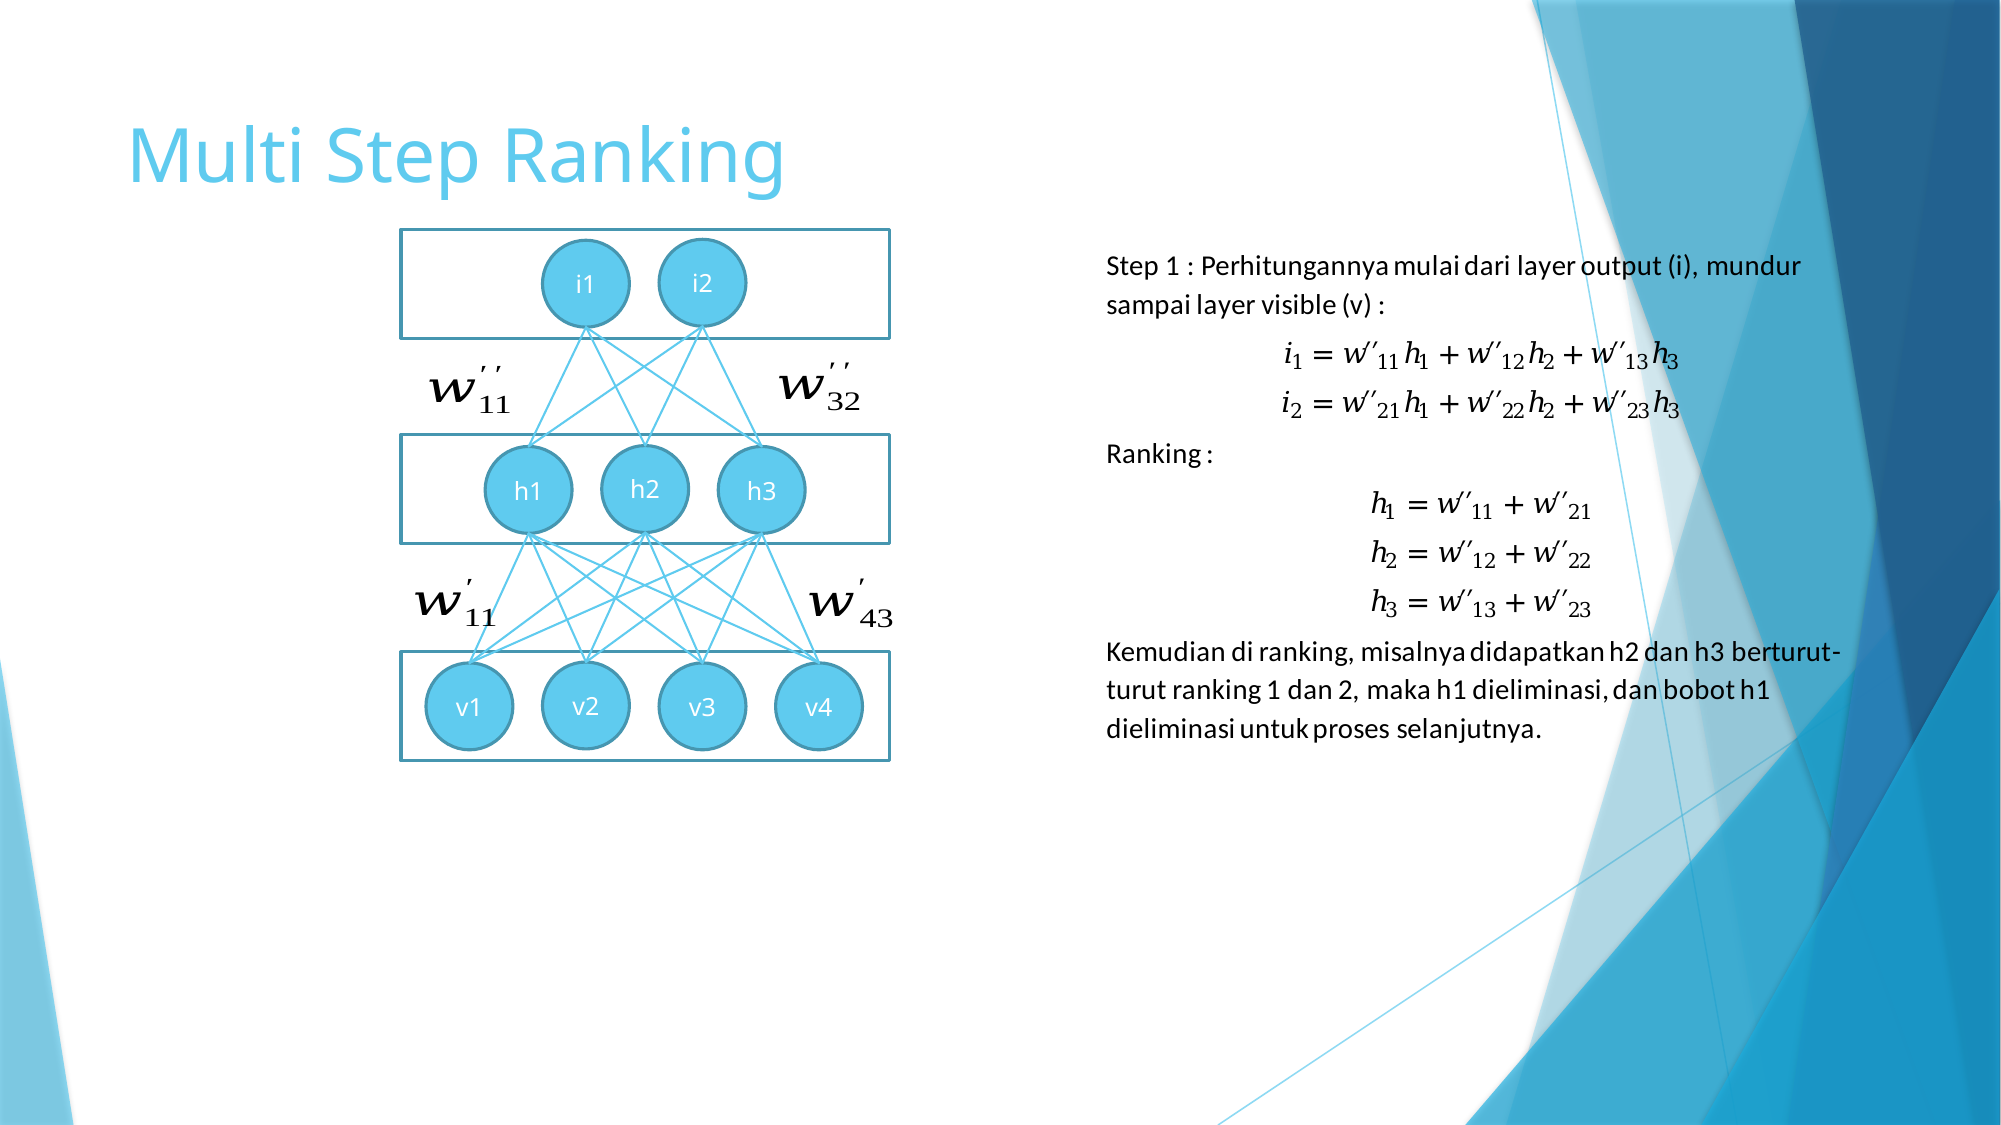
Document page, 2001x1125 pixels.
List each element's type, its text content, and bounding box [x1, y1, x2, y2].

title Multi Step Ranking [111, 99, 1522, 317]
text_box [400, 228, 894, 762]
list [1105, 247, 1857, 762]
